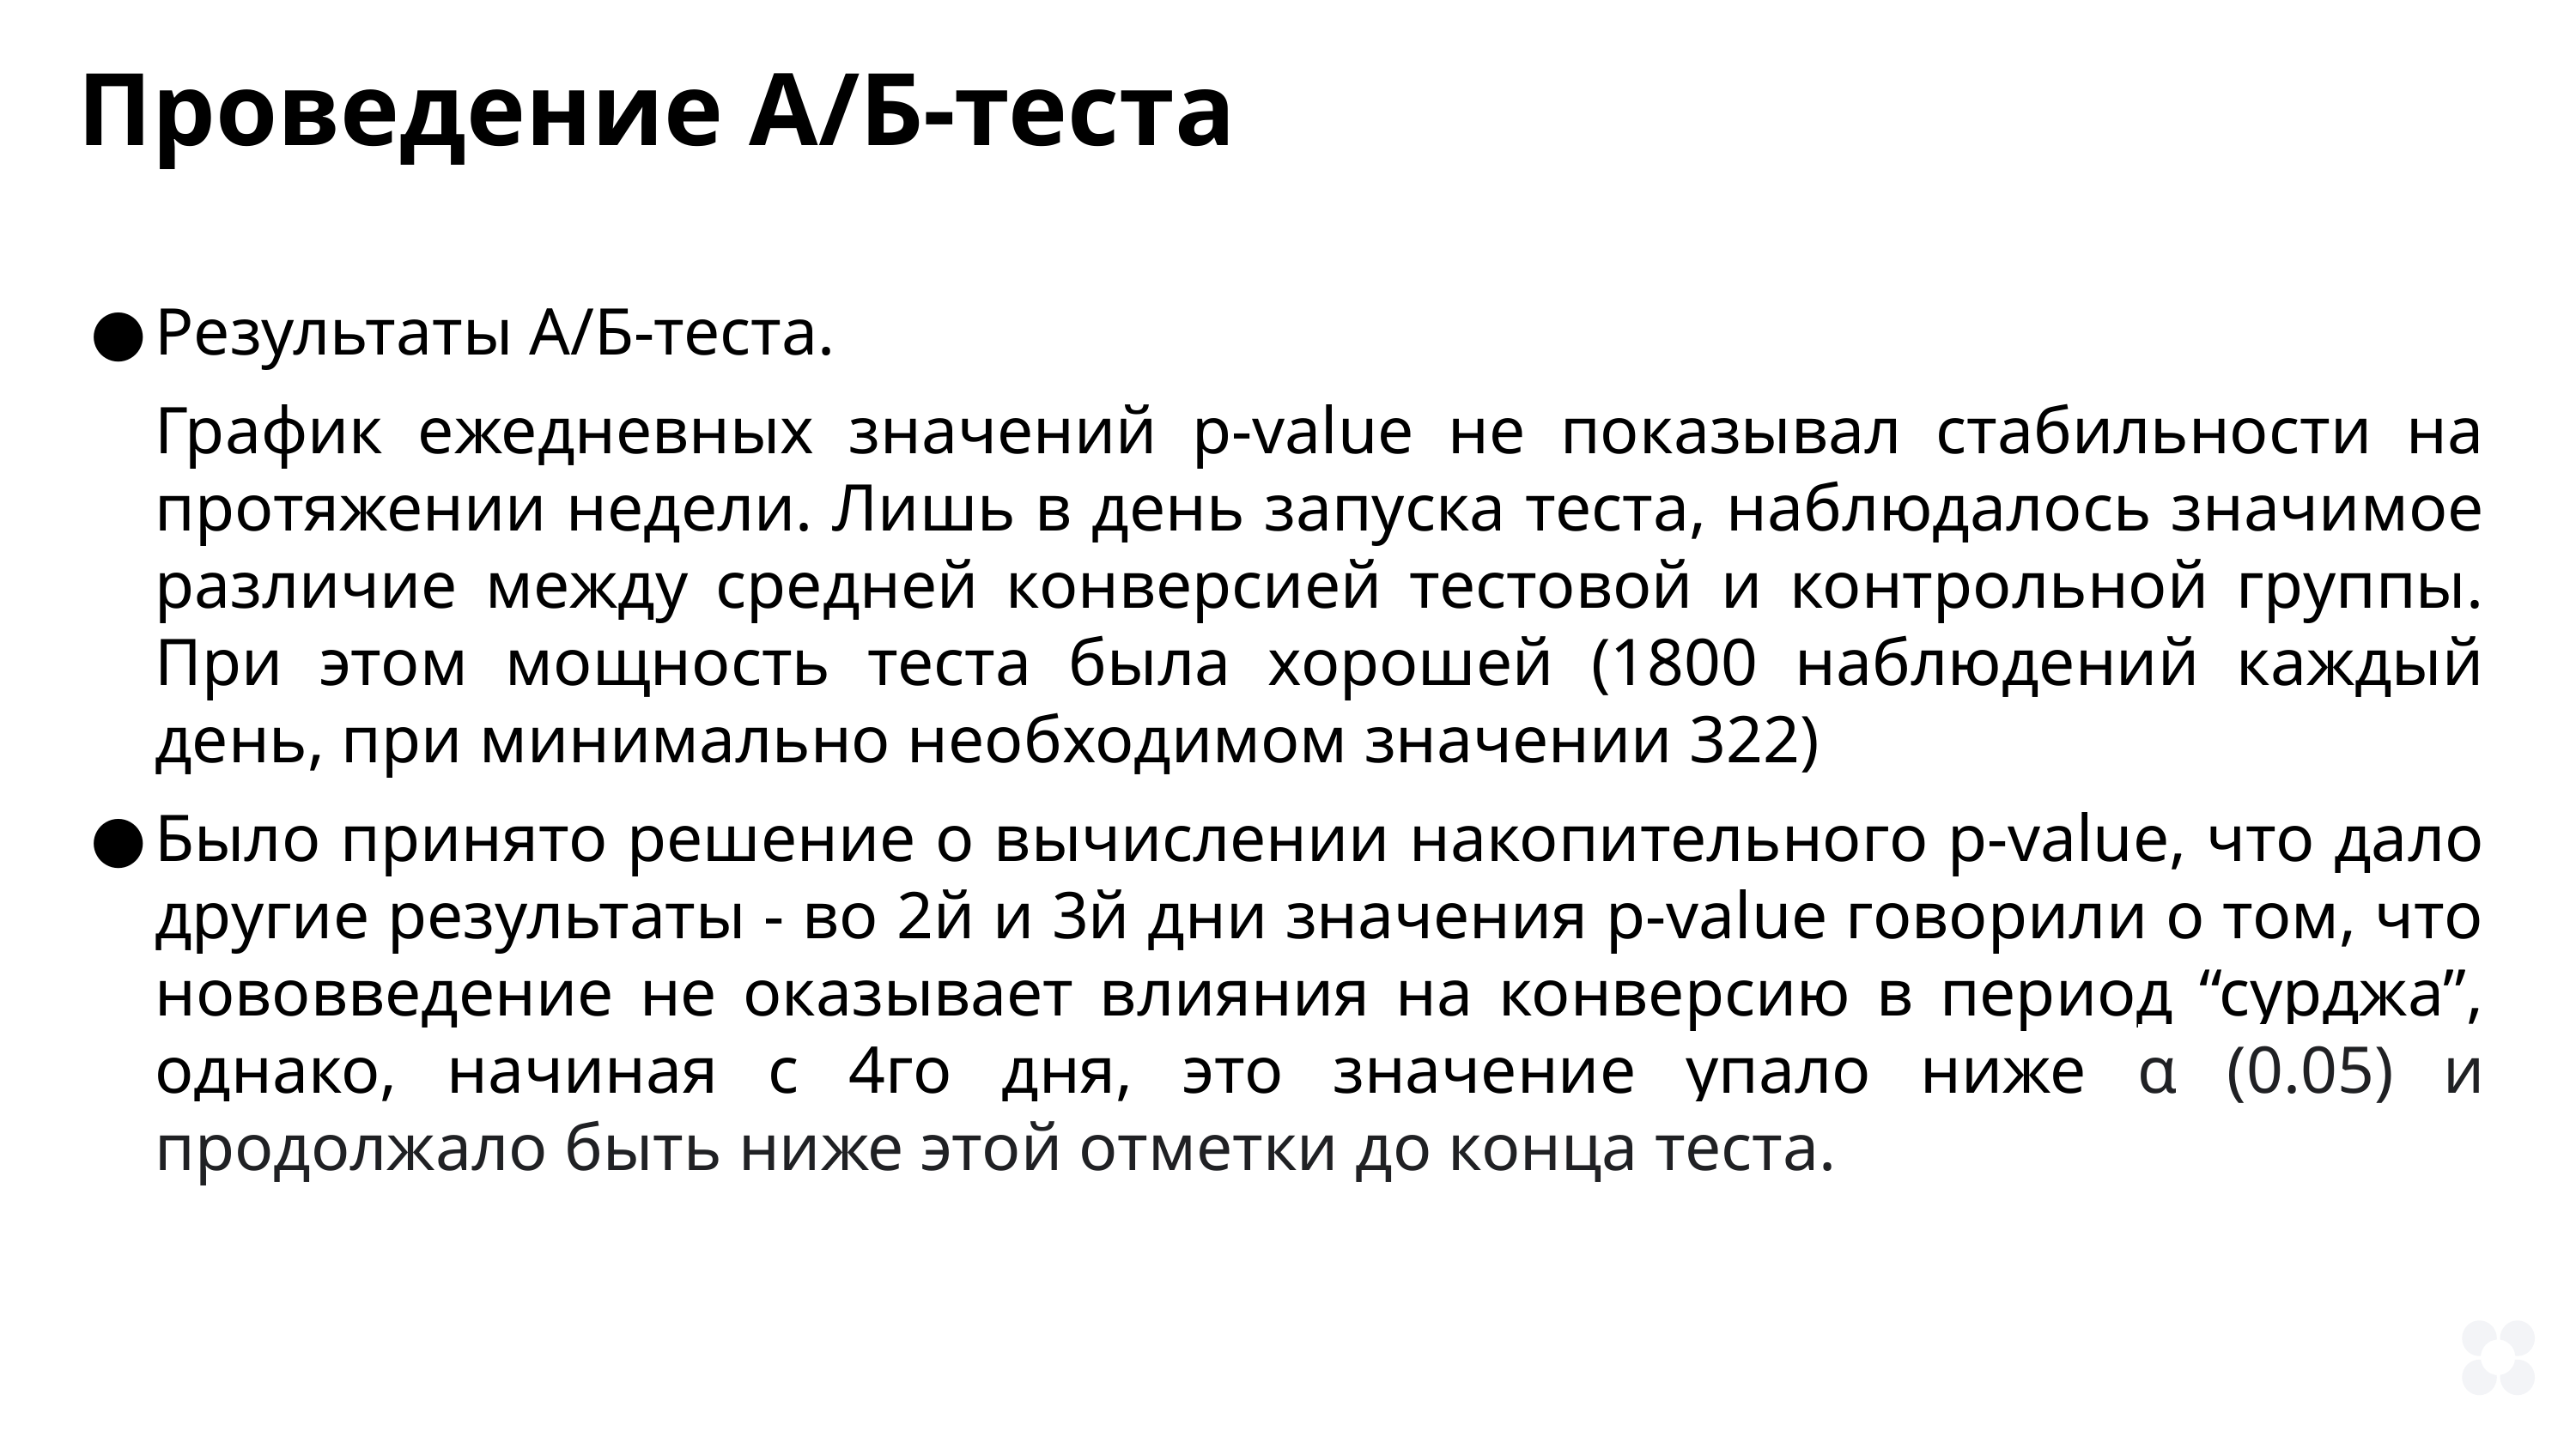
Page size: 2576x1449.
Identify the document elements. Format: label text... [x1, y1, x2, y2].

text_box Проведение А/Б-теста [77, 69, 2091, 277]
text_box Результаты А/Б-теста. График ежедневных значений p-value не показывал стабильности на протяжении недели. Лишь в день запуска теста, наблюдалось значимое различие между средней конверсией тестовой и контрольной группы. При этом мощность теста была хорошей (1800 наблюдений каждый день, при минимально необходимом значении 322) Было принято решение о вычислении накопительного p-value, что дало другие результаты - во 2й и 3й дни значения p-value говорили о том, что нововведение не оказывает влияния на конверсию в период “сурджа”, однако, начиная с 4го дня, это значение упало ниже α (0.05) и продолжало быть ниже этой отметки до конца теста. [77, 277, 2499, 520]
